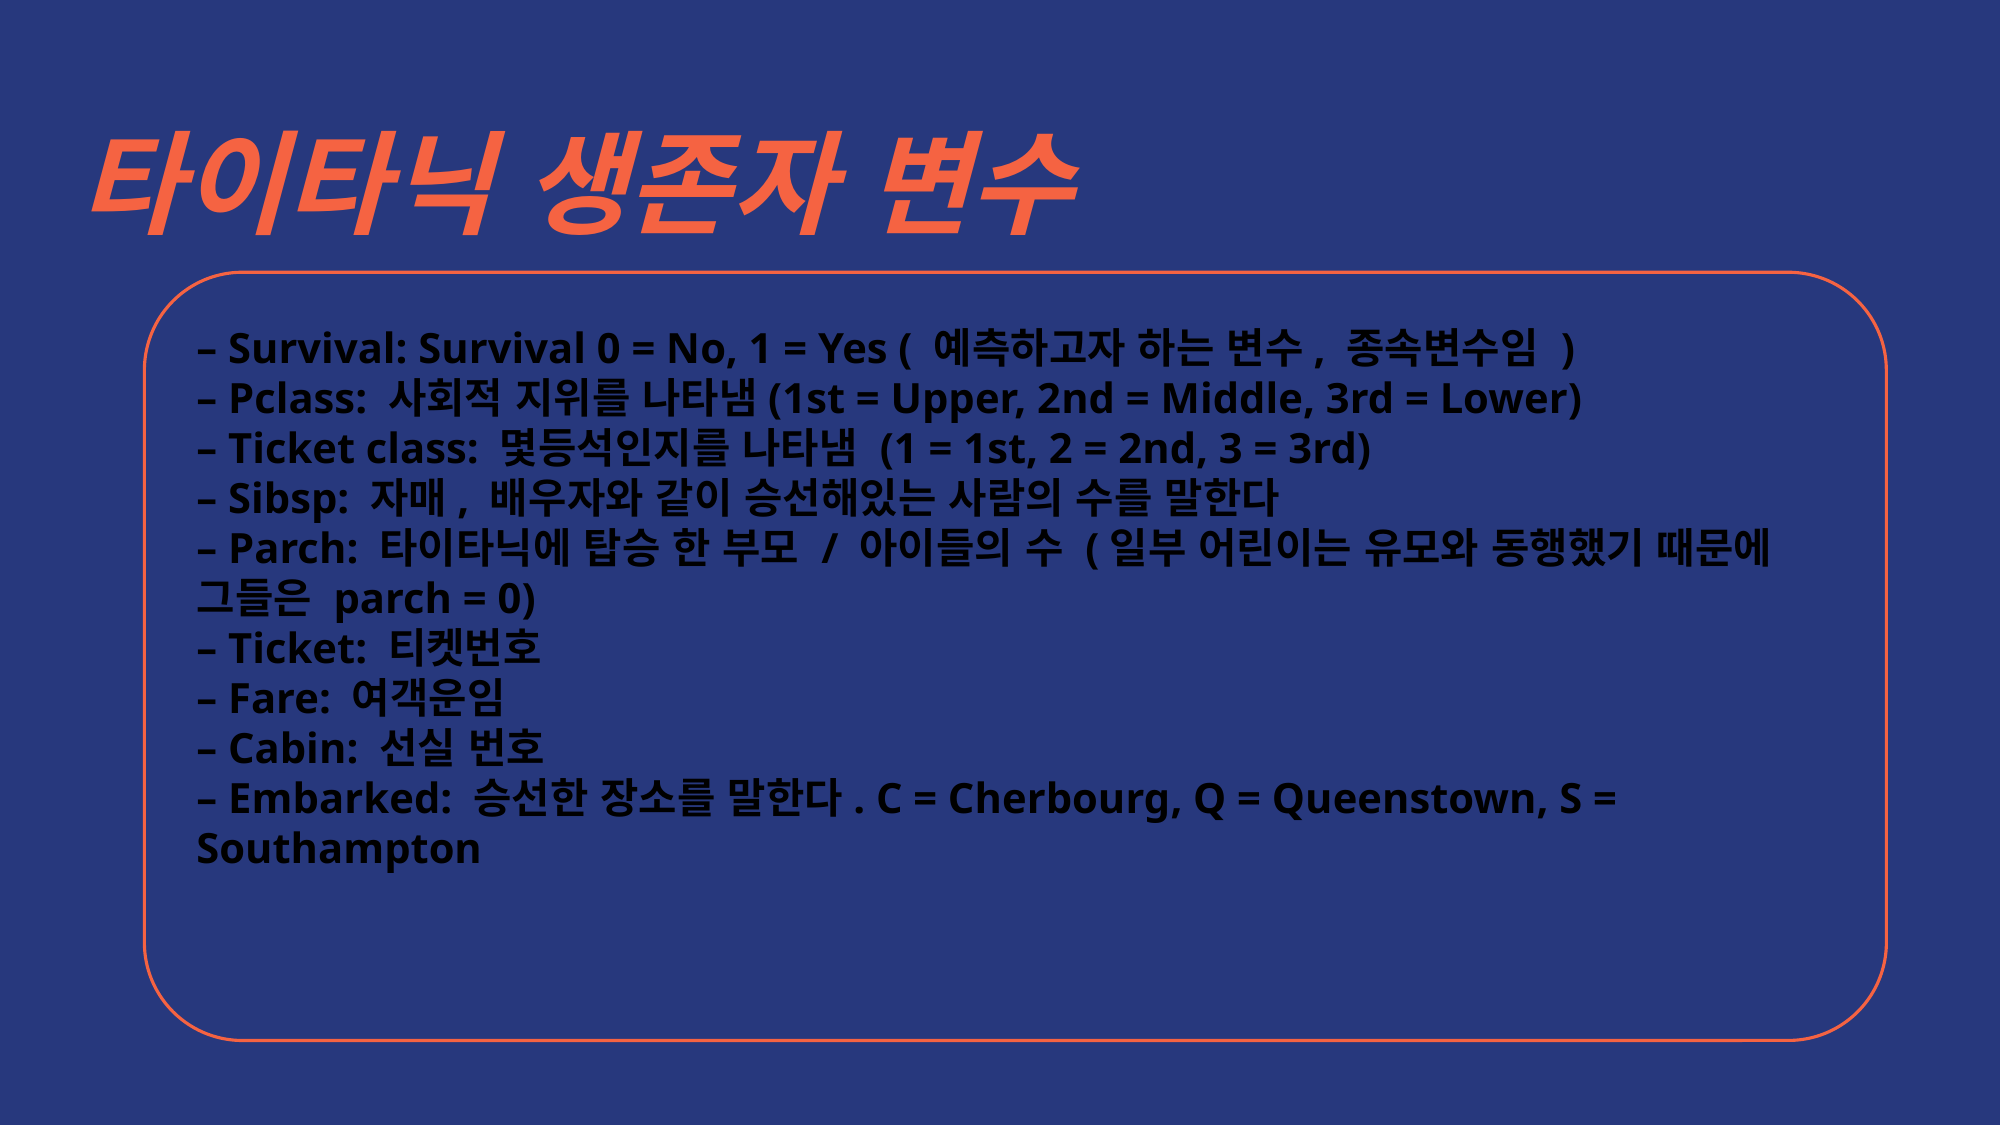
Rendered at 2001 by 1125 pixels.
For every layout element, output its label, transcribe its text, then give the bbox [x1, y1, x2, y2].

text_box 타이타닉 생존자 변수 [64, 38, 1281, 256]
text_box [144, 272, 1887, 1041]
